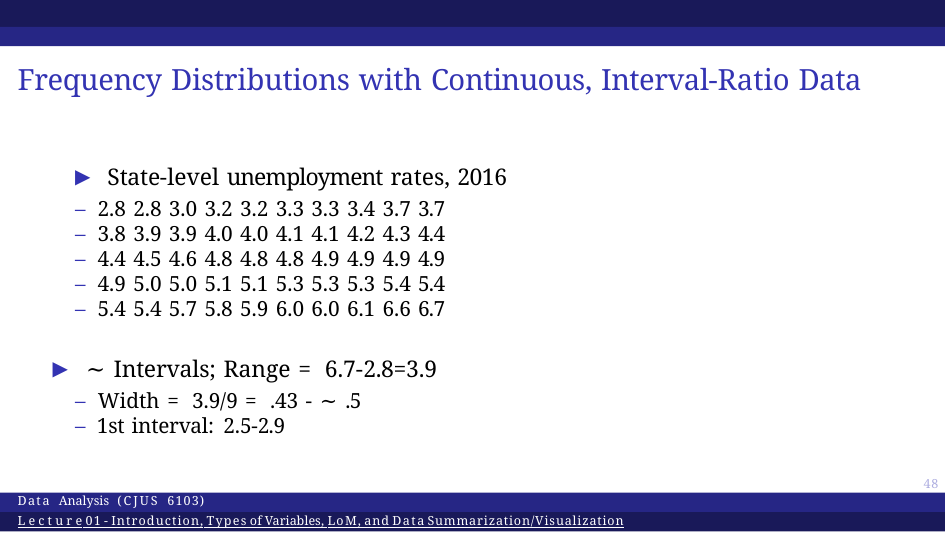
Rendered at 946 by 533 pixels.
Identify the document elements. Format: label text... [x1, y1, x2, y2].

list ▶ State-level unemployment rates, 2016 – 2.8 2.8 3.0 3.2 3.2 3.3 3.3 3.4 3.7 3.7 – 3.8 3.9 3.9 4.0 4.0 4.1 4.1 4.2 4.3 4.4 – 4.4 4.5 4.6 4.8 4.8 4.8 4.9 4.9 4.9 4.9 – 4.9 5.0 5.0 5.1 5.1 5.3 5.3 5.3 5.4 5.4 – 5.4 5.4 5.7 5.8 5.9 6.0 6.0 6.1 6.6 6.7 ▶ ∼ Intervals; Range = 6.7-2.8=3.9 – Width = 3.9/9 = .43 - ∼ .5 – 1st interval: 2.5-2.9 [52, 101, 892, 445]
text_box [0, 492, 946, 532]
title Frequency Distributions with Continuous, Interval-Ratio Data [15, 58, 876, 151]
slide_number 48 [917, 472, 946, 491]
